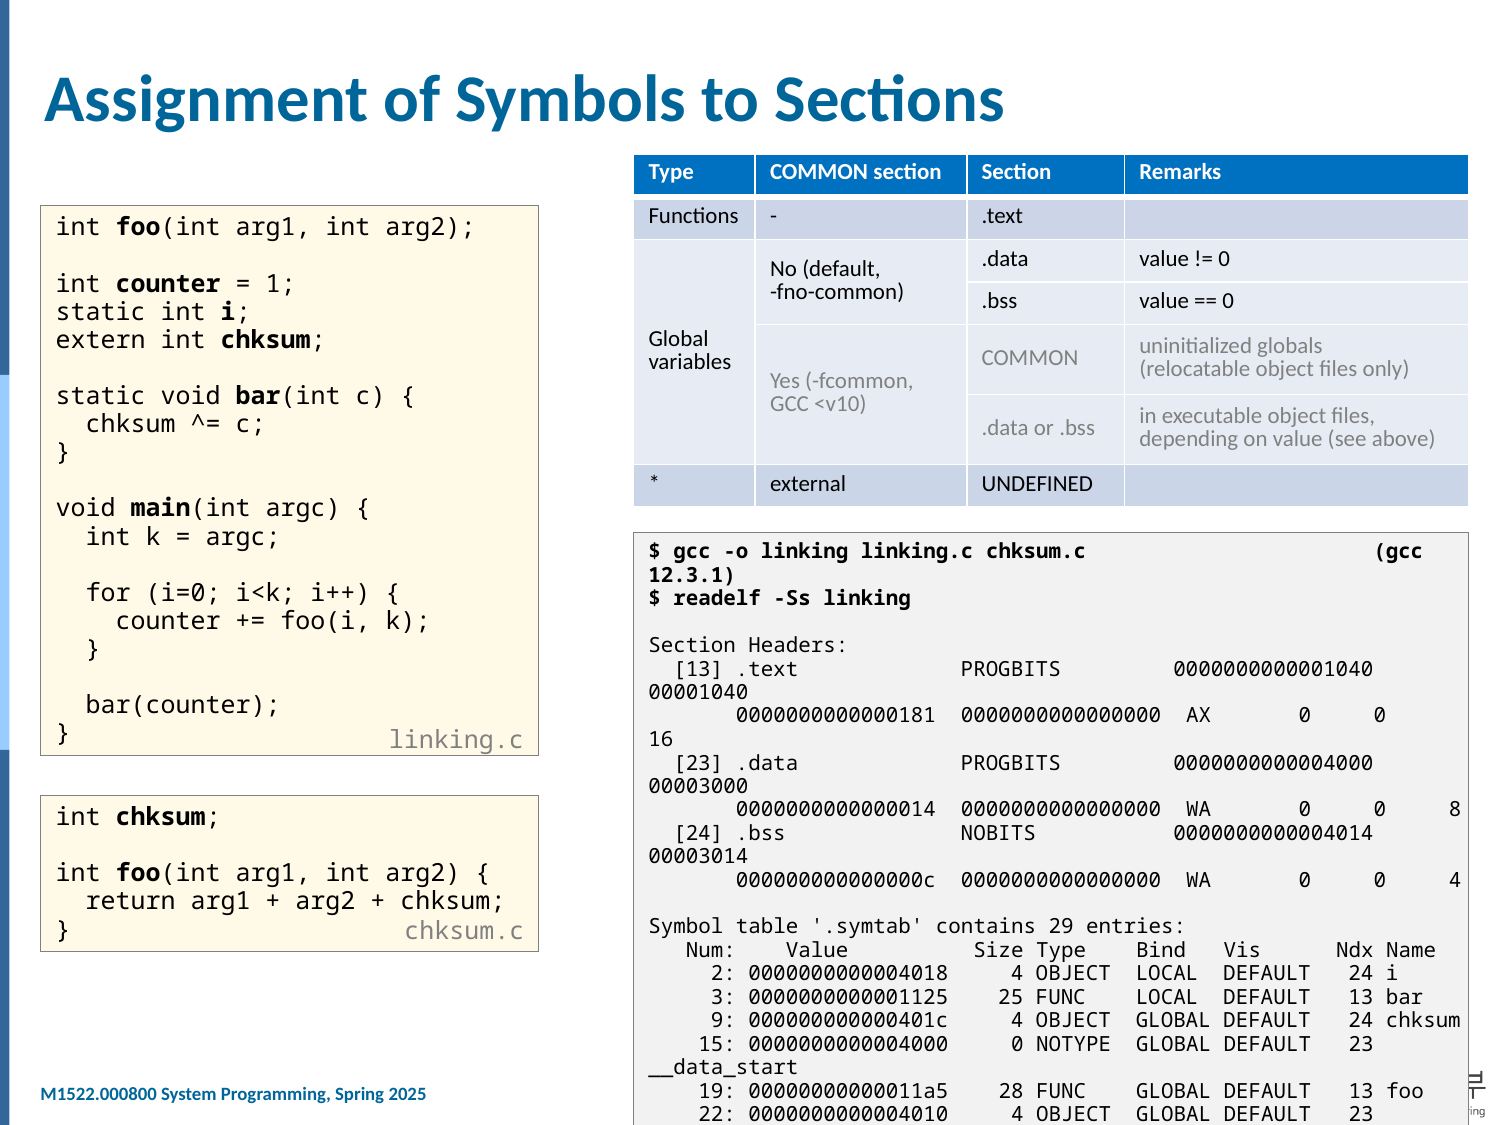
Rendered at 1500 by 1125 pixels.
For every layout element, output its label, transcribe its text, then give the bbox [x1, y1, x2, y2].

table_cell Functions [634, 200, 754, 239]
table_header COMMON section [756, 155, 966, 194]
text_box linking.c [364, 718, 539, 763]
table_cell No (default, -fno-common) [756, 240, 966, 324]
table_header Section [968, 155, 1124, 194]
table_cell Global variables [634, 240, 754, 464]
text_box int chksum; int foo(int arg1, int arg2) { return arg1 + arg2 + chksum; } [40, 795, 539, 952]
text_box $ gcc -o linking linking.c chksum.c (gcc 12.3.1) $ readelf -Ss linking Section Headers: [13] .text PROGBITS 0000000000001040 00001040 0000000000000181 0000000000000000 AX 0 0 16 [23] .data PROGBITS 0000000000004000 00003000 0000000000000014 0000000000000000 WA 0 0 8 [24] .bss NOBITS 0000000000004014 00003014 000000000000000c 0000000000000000 WA 0 0 4 Symbol table '.symtab' contains 29 entries: Num: Value Size Type Bind Vis Ndx Name 2: 0000000000004018 4 OBJECT LOCAL DEFAULT 24 i 3: 0000000000001125 25 FUNC LOCAL DEFAULT 13 bar 9: 000000000000401c 4 OBJECT GLOBAL DEFAULT 24 chksum 15: 0000000000004000 0 NOTYPE GLOBAL DEFAULT 23 __data_start 19: 00000000000011a5 28 FUNC GLOBAL DEFAULT 13 foo 22: 0000000000004010 4 OBJECT GLOBAL DEFAULT 23 counter 23: 0000000000004014 0 NOTYPE GLOBAL DEFAULT 24 __bss_start 24: 000000000000113e 103 FUNC GLOBAL DEFAULT 13 main [633, 532, 1469, 1125]
table_cell value == 0 [1125, 283, 1468, 324]
picture [1469, 1068, 1487, 1119]
text_box int foo(int arg1, int arg2); int counter = 1; static int i; extern int chksum; static void bar(int c) { chksum ^= c; } void main(int argc) { int k = argc; for (i=0; i<k; i++) { counter += foo(i, k); } bar(counter); } [40, 205, 539, 756]
table_cell [1125, 200, 1468, 239]
title Assignment of Symbols to Sections [29, 47, 1477, 142]
table_cell .bss [968, 283, 1124, 324]
table_cell COMMON [968, 325, 1124, 394]
table_cell - [756, 200, 966, 239]
table_cell external [756, 465, 966, 506]
table_cell .text [968, 200, 1124, 239]
table_cell in executable object files, depending on value (see above) [1125, 395, 1468, 464]
table_cell uninitialized globals (relocatable object files only) [1125, 325, 1468, 394]
table_cell UNDEFINED [968, 465, 1124, 506]
table_header Remarks [1125, 155, 1468, 194]
table_cell * [634, 465, 754, 506]
table_header Type [634, 155, 754, 194]
table_cell Yes (-fcommon, GCC <v10) [756, 325, 966, 464]
text_box chksum.c [317, 909, 539, 954]
table_cell .data [968, 240, 1124, 281]
table_cell value != 0 [1125, 240, 1468, 281]
table_cell .data or .bss [968, 395, 1124, 464]
table_cell [1125, 465, 1468, 506]
